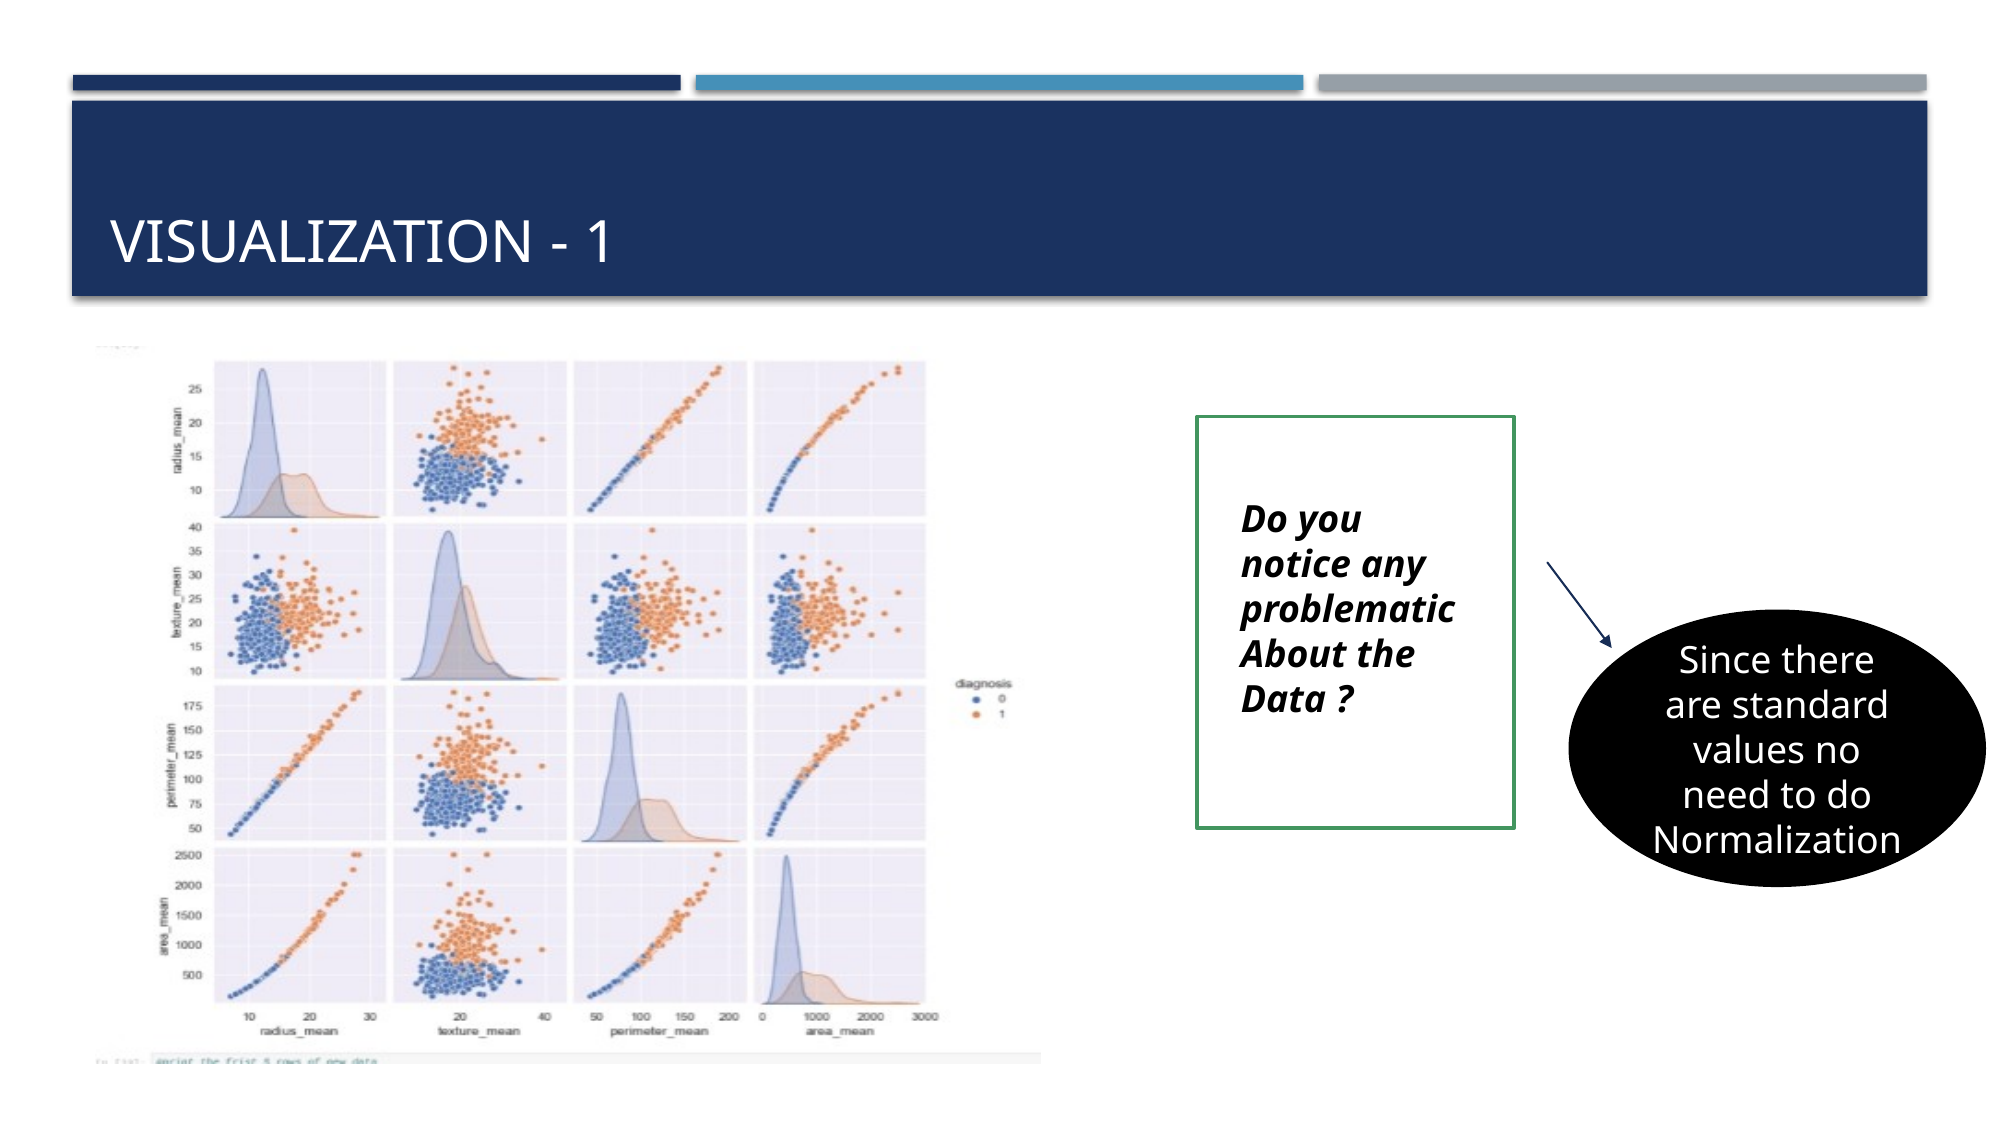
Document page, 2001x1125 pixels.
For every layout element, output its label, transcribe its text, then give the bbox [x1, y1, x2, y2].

text_box [1195, 415, 1516, 830]
title Visualization - 1 [95, 115, 1905, 282]
text_box Since there are standard values no need to do Normalization [1568, 609, 1987, 888]
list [94, 345, 1042, 1065]
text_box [1546, 561, 1613, 649]
text_box Do you notice any problematic About the Data ? [1226, 487, 1473, 728]
